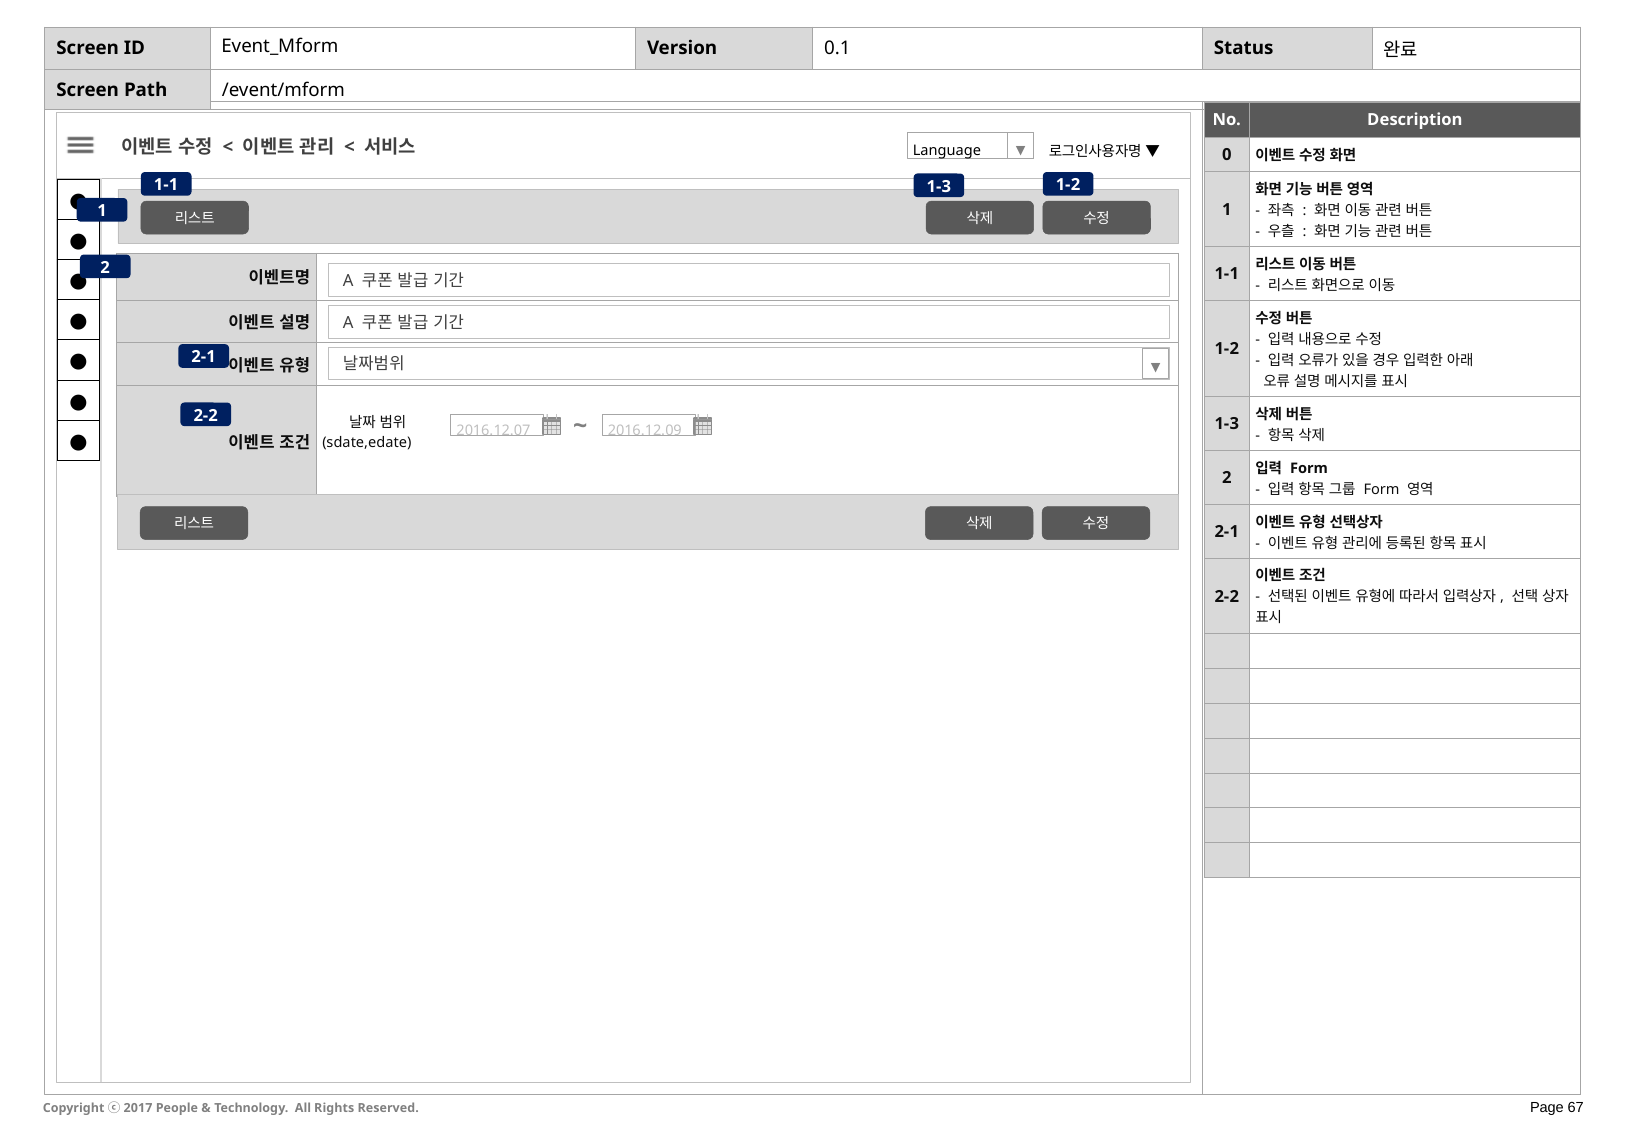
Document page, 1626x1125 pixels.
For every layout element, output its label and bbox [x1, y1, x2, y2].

table_cell [58, 340, 99, 380]
table_cell [1250, 808, 1580, 842]
table_header [117, 254, 316, 300]
table_cell [317, 301, 1178, 342]
table_cell [117, 386, 316, 494]
table_header [1250, 103, 1580, 137]
text_box [328, 346, 1170, 380]
table_cell [1250, 843, 1580, 877]
table_cell [1205, 138, 1249, 171]
table_cell [58, 421, 99, 460]
table_cell [1205, 505, 1249, 558]
table_cell [1205, 774, 1249, 807]
table_cell [58, 220, 99, 259]
text_box [56, 112, 1191, 1083]
table_cell [317, 386, 1178, 494]
table_cell [1205, 559, 1249, 633]
table_cell [117, 343, 316, 385]
text_box [117, 494, 1178, 549]
title [205, 25, 1203, 66]
table_cell [1250, 138, 1580, 171]
table_cell [1250, 247, 1580, 300]
table_cell [1205, 704, 1249, 738]
table_cell [45, 70, 210, 109]
table_cell [1250, 172, 1580, 246]
table_cell [1250, 774, 1580, 807]
table_cell [1205, 451, 1249, 504]
table_cell [1250, 451, 1580, 504]
table_cell [1205, 669, 1249, 703]
table_cell [1205, 247, 1249, 300]
table_header [45, 28, 210, 69]
table_cell [1205, 172, 1249, 246]
table_cell [1250, 559, 1580, 633]
text_box [176, 342, 232, 370]
text_box [178, 400, 234, 429]
table_cell [58, 260, 99, 299]
table_header [58, 180, 99, 219]
text_box [450, 402, 713, 446]
table_cell [1205, 301, 1249, 396]
table_cell [1205, 397, 1249, 450]
table_header [1373, 28, 1580, 69]
table_cell [117, 301, 316, 342]
table_cell [1250, 505, 1580, 558]
table_header [1203, 28, 1372, 69]
table_cell [1250, 301, 1580, 396]
table_cell [1250, 669, 1580, 703]
table_cell [1250, 634, 1580, 668]
table_cell [1205, 739, 1249, 773]
table_cell [58, 381, 99, 420]
table_cell [211, 70, 1580, 109]
text_box [328, 305, 1170, 339]
table_cell [317, 343, 1178, 385]
table_cell [1250, 739, 1580, 773]
picture [60, 126, 100, 163]
text_box [328, 263, 1170, 296]
table_header [1205, 103, 1249, 137]
table_cell [1250, 397, 1580, 450]
table_cell [58, 300, 99, 339]
table_cell [1205, 634, 1249, 668]
table_header [317, 254, 1178, 300]
table_cell [1205, 843, 1249, 877]
table_cell [1250, 704, 1580, 738]
table_cell [1205, 808, 1249, 842]
